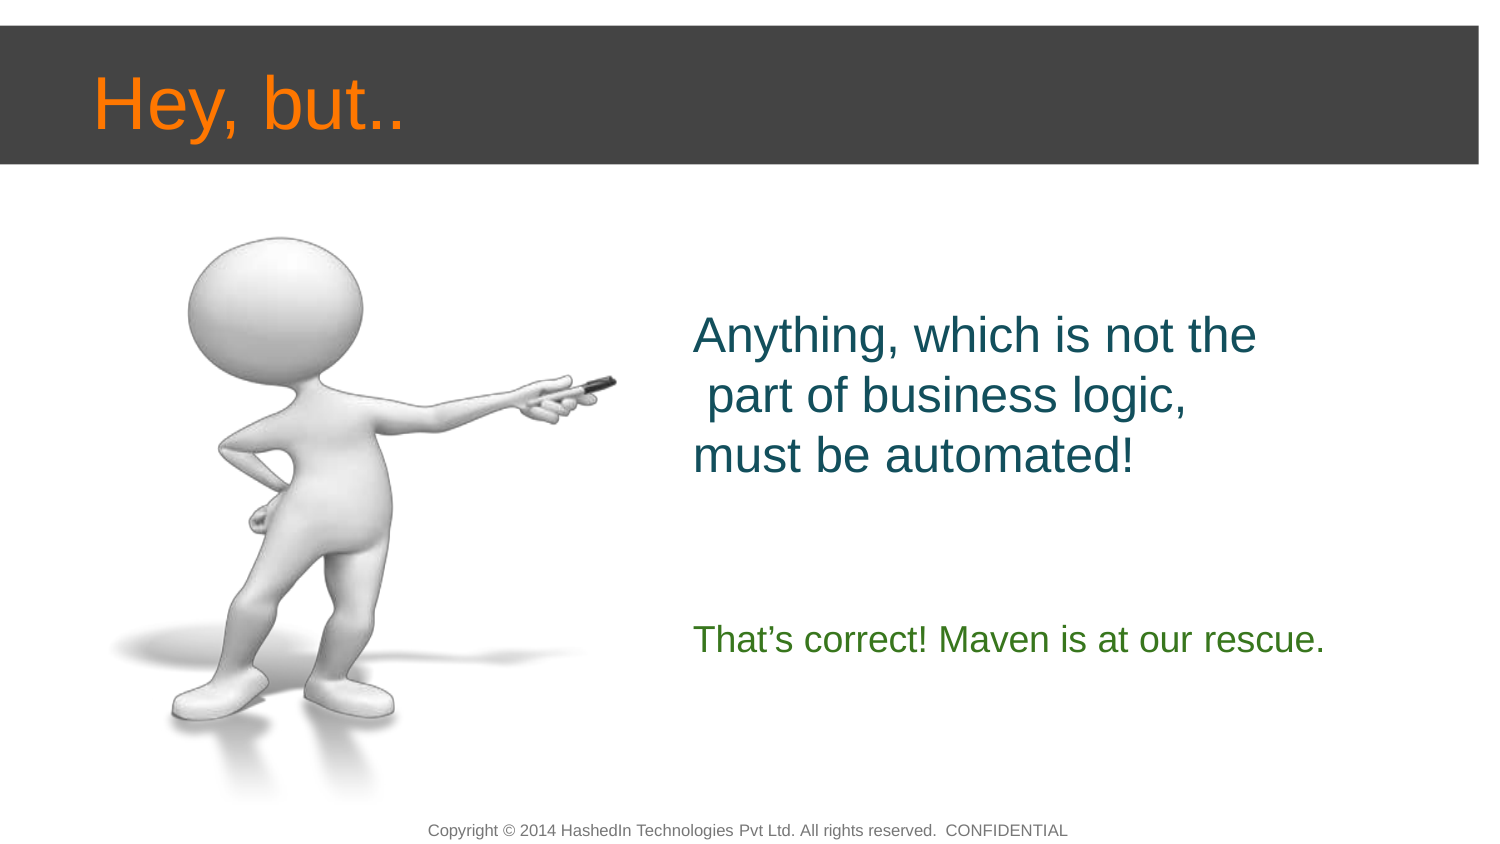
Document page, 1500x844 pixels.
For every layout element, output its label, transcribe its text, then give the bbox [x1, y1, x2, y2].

title Hey, but.. [90, 52, 416, 196]
text_box That’s correct! Maven is at our rescue. [690, 612, 1333, 661]
footer Copyright © 2014 HashedIn Technologies Pvt Ltd. All rights reserved. CONFIDENTIAL [425, 818, 1074, 844]
text_box [77, 207, 678, 805]
text_box Anything, which is not the part of business logic, must be automated! [690, 300, 1263, 483]
